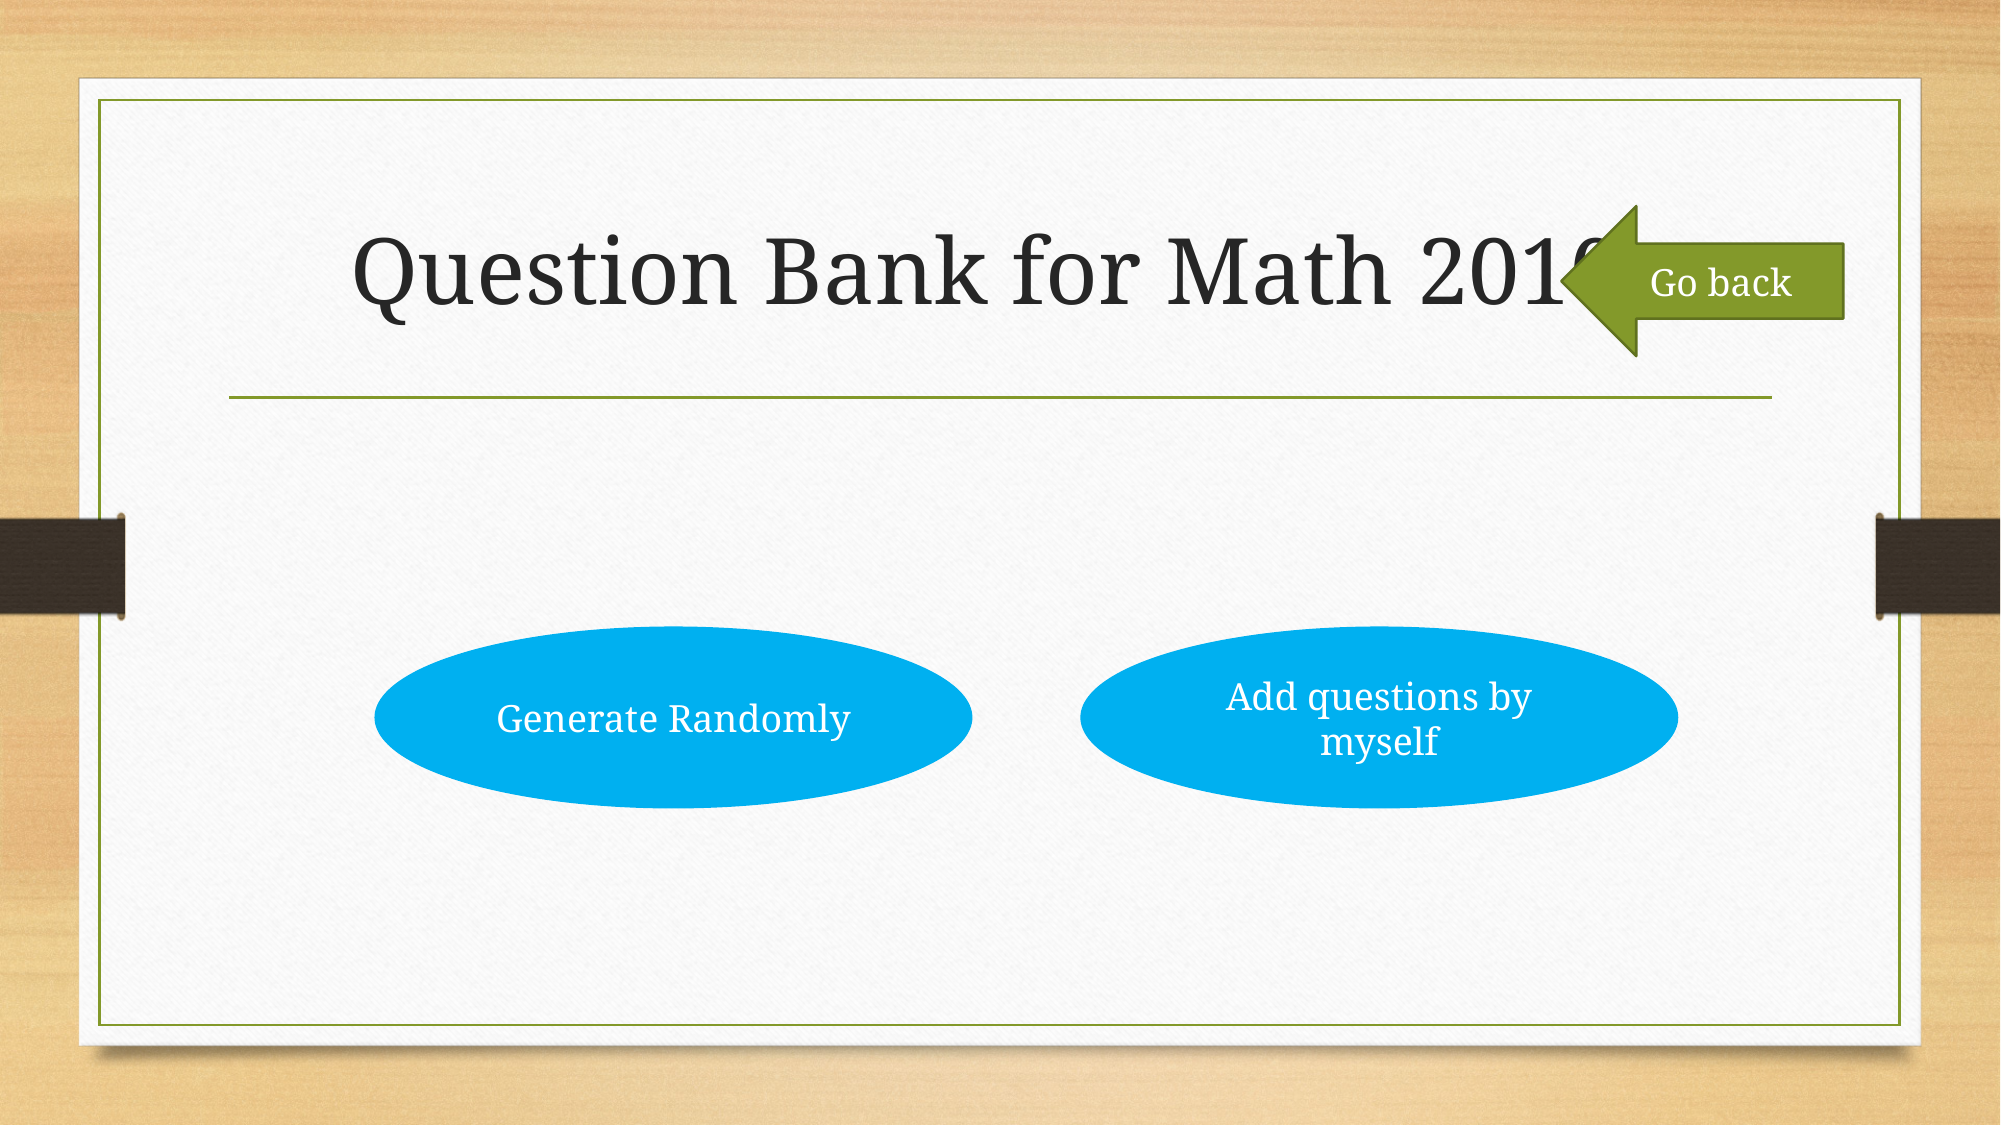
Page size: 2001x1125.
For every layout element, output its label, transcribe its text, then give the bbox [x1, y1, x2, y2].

text_box Add questions by myself [1080, 626, 1679, 809]
text_box Generate Randomly [374, 626, 973, 809]
picture [0, 0, 2001, 1125]
text_box Go back [1560, 204, 1845, 358]
title Question Bank for Math 2010: [212, 161, 1788, 375]
